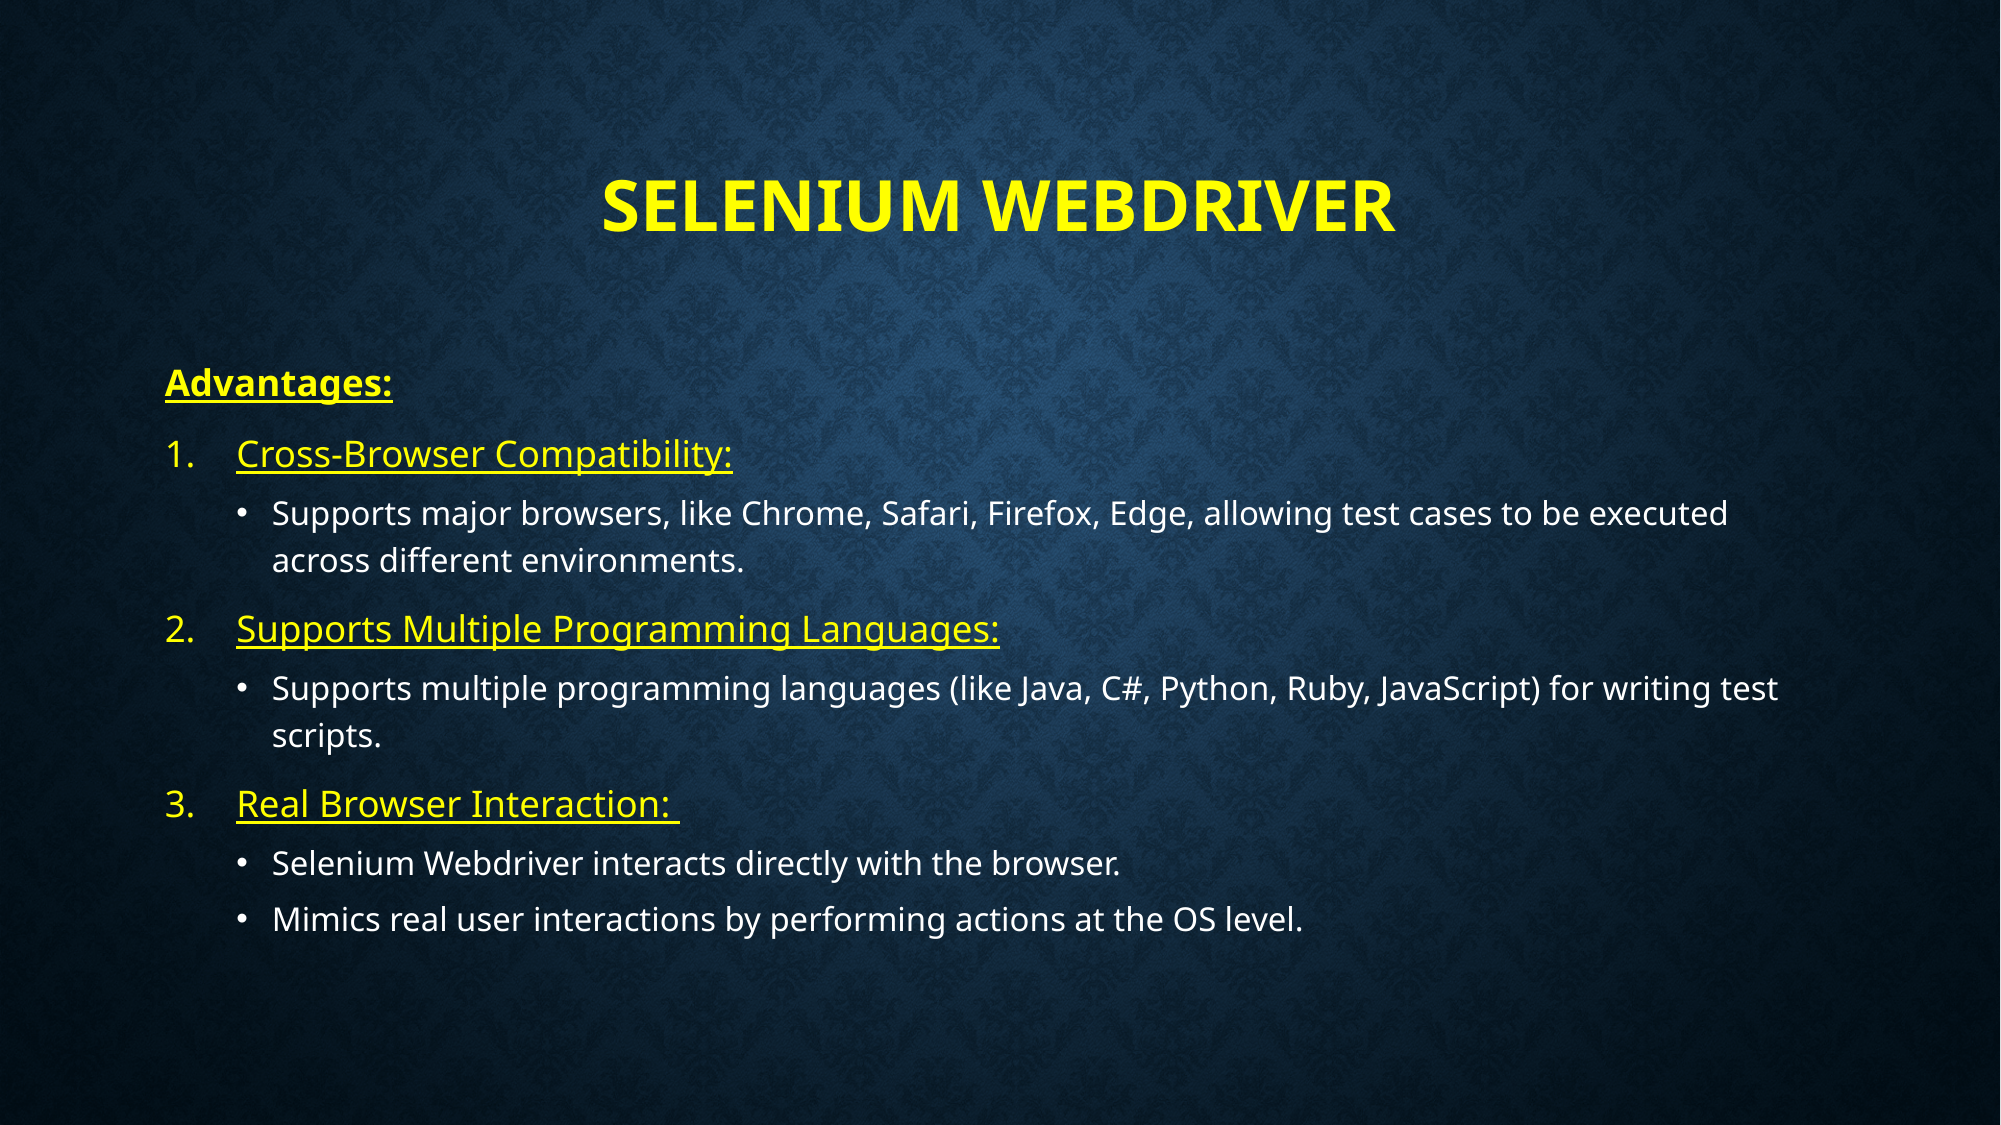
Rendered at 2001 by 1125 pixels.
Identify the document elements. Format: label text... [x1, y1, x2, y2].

list Advantages: Cross-Browser Compatibility: Supports major browsers, like Chrome, Safari, Firefox, Edge, allowing test cases to be executed across different environments. Supports Multiple Programming Languages: Supports multiple programming languages (like Java, C#, Python, Ruby, JavaScript) for writing test scripts. Real Browser Interaction: Selenium Webdriver interacts directly with the browser. Mimics real user interactions by performing actions at the OS level. [149, 343, 1849, 950]
title Selenium Webdriver [149, 99, 1849, 318]
